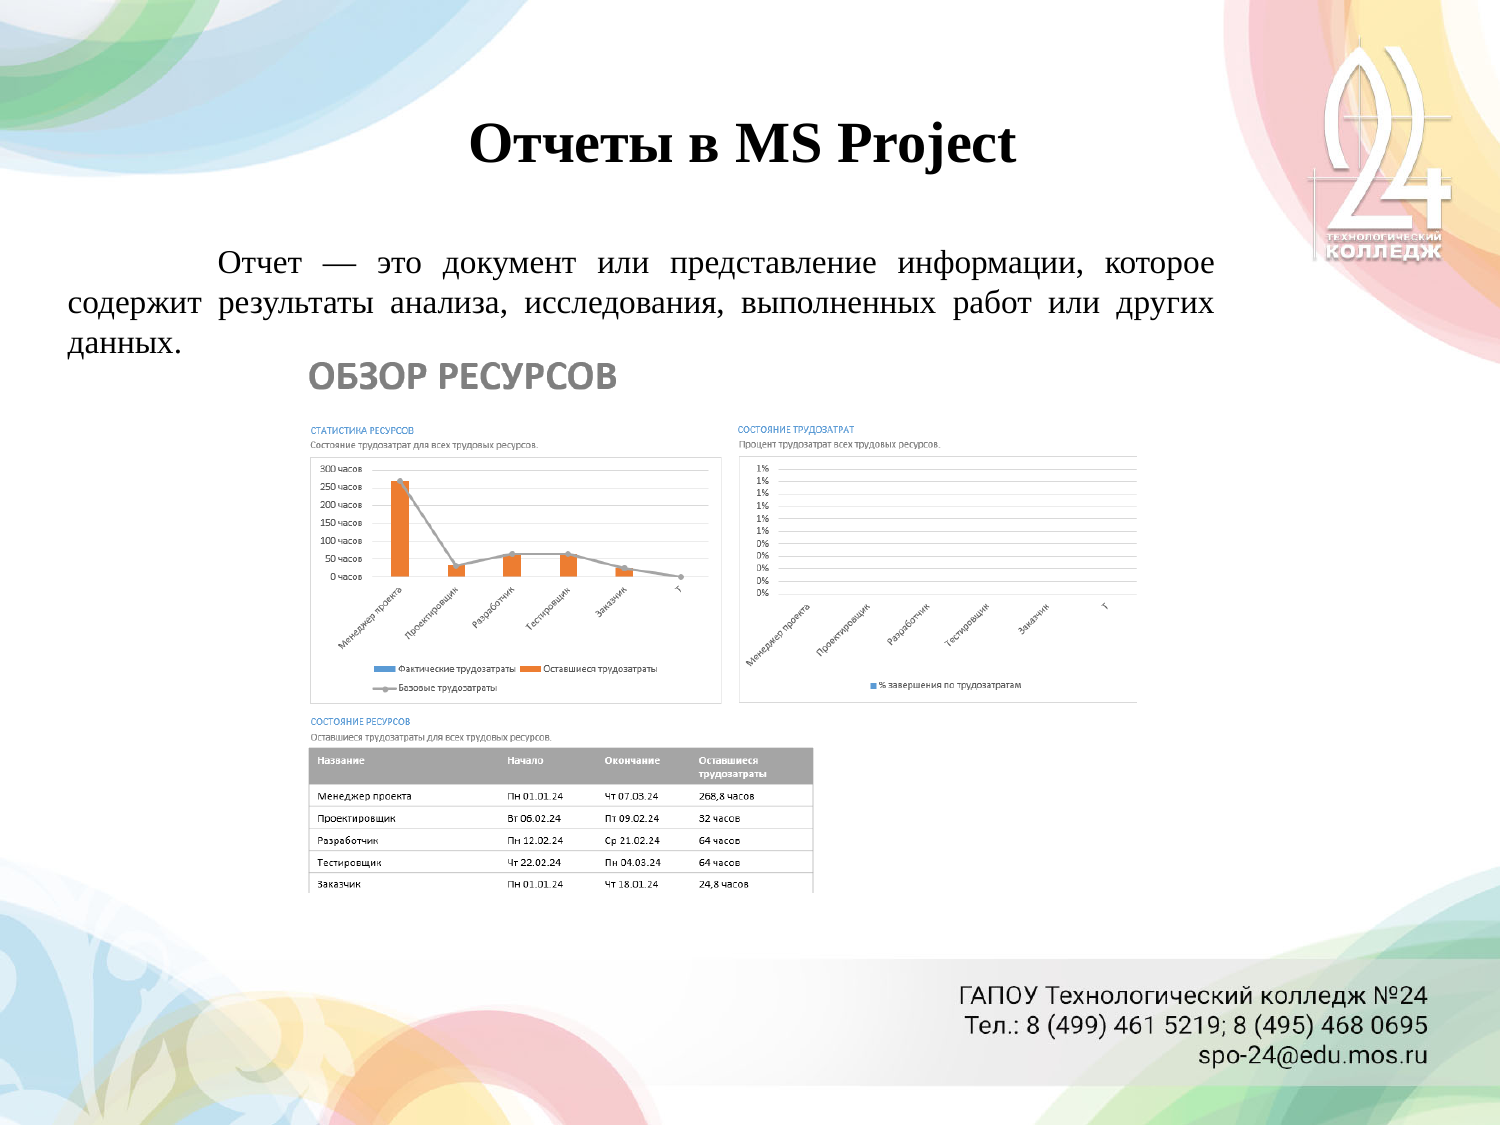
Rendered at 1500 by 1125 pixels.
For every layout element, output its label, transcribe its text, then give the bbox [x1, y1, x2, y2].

title Отчеты в MS Project [75, 45, 1425, 233]
picture [0, 0, 1500, 1125]
text_box Отчет — это документ или представление информации, которое содержит результаты анализа, исследования, выполненных работ или других данных. [53, 232, 1232, 367]
